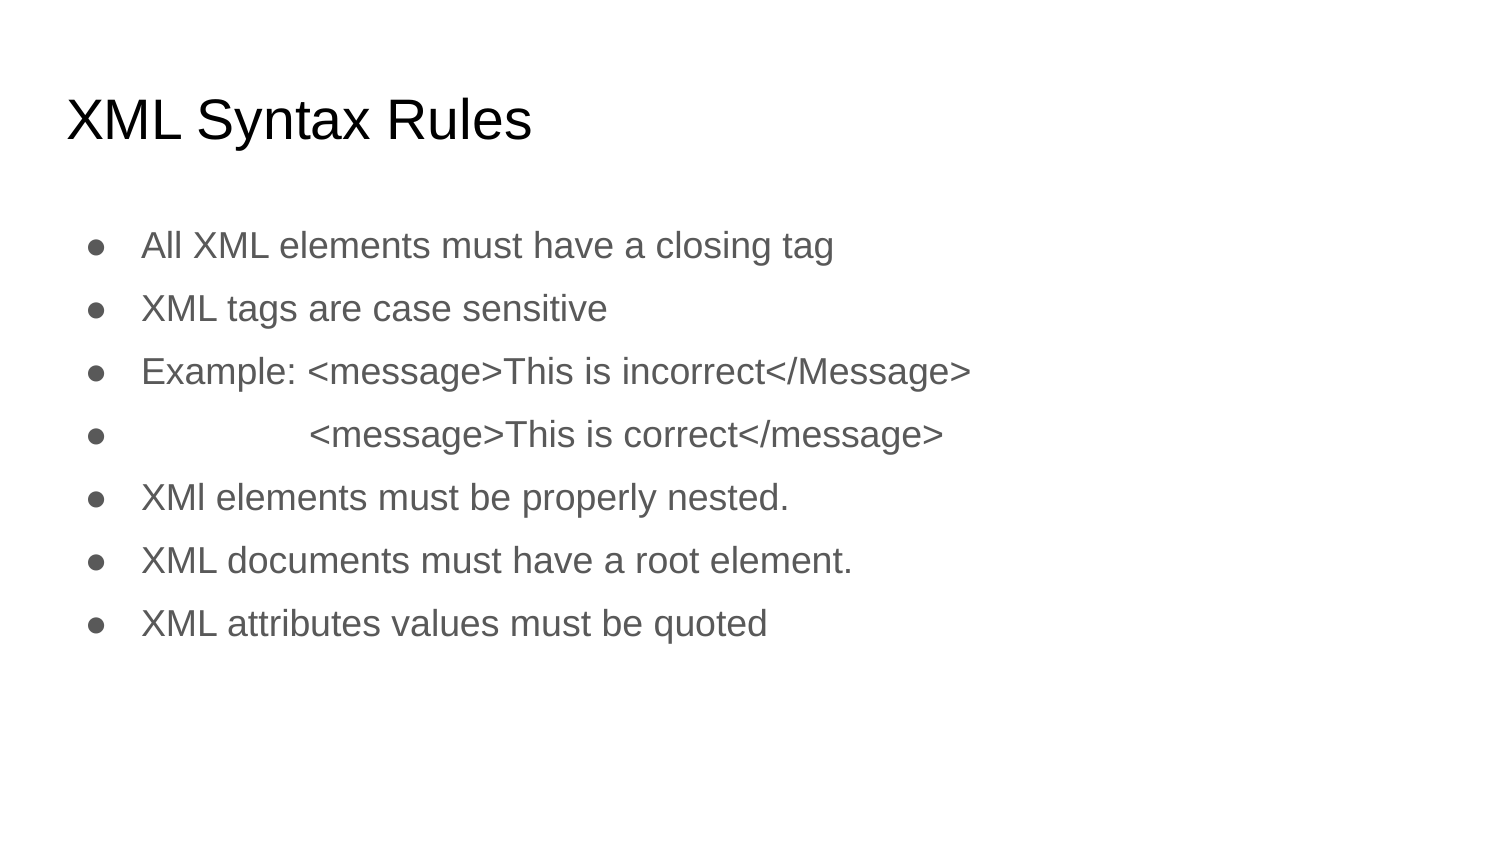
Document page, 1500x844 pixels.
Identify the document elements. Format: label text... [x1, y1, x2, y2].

title XML Syntax Rules [51, 72, 1449, 167]
list All XML elements must have a closing tag XML tags are case sensitive Example: <message>This is incorrect</Message> <message>This is correct</message> XMl elements must be properly nested. XML documents must have a root element. XML attributes values must be quoted [51, 189, 1449, 750]
